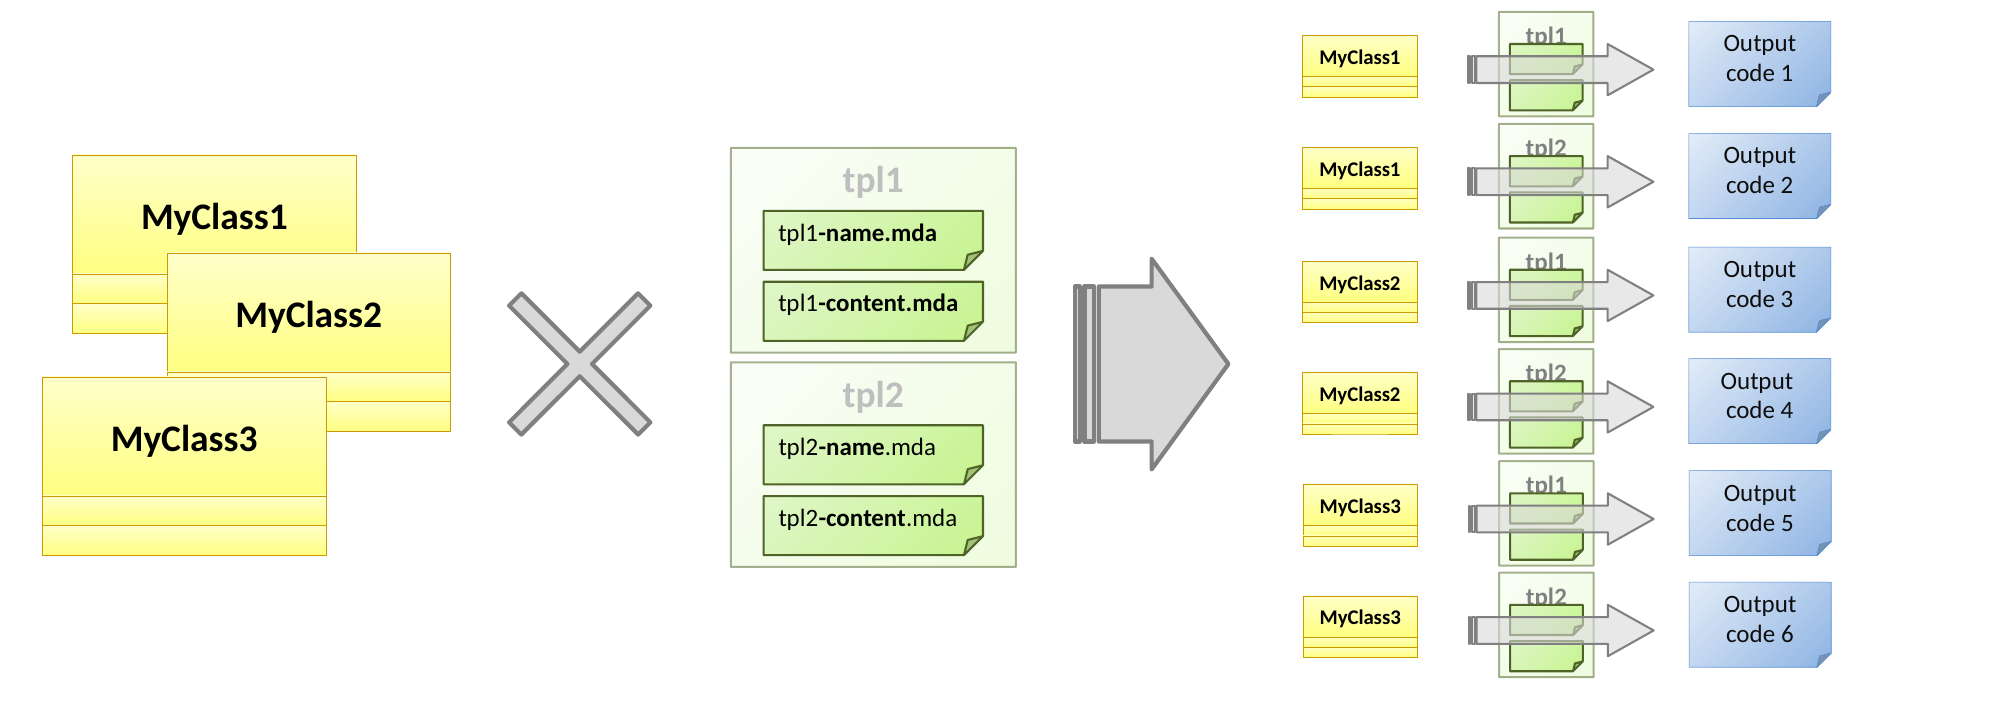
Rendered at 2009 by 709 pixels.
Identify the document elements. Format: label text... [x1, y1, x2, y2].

text_box Output code 4 [1686, 356, 1833, 446]
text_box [1302, 147, 1418, 210]
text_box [42, 154, 451, 556]
text_box [1598, 491, 1656, 547]
text_box [1599, 379, 1656, 435]
text_box [1466, 391, 1493, 423]
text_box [730, 362, 1017, 568]
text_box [1302, 484, 1418, 547]
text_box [730, 147, 1017, 353]
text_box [1498, 11, 1594, 117]
text_box [1599, 154, 1656, 210]
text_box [1302, 372, 1418, 435]
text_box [1498, 348, 1594, 454]
text_box Output code 1 [1686, 19, 1833, 109]
text_box [1466, 503, 1493, 535]
text_box [1073, 256, 1231, 472]
text_box [1466, 615, 1493, 646]
text_box [507, 291, 653, 437]
text_box [1466, 279, 1493, 311]
text_box [1466, 54, 1493, 86]
text_box Output code 6 [1686, 580, 1834, 670]
text_box Output code 3 [1686, 245, 1833, 335]
text_box [1599, 267, 1656, 323]
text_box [1302, 596, 1418, 658]
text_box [1302, 35, 1418, 98]
text_box Output code 5 [1686, 468, 1834, 558]
text_box [1598, 603, 1656, 658]
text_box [1498, 572, 1594, 678]
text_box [1498, 460, 1594, 566]
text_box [1498, 123, 1594, 229]
text_box [1466, 166, 1493, 198]
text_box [1302, 260, 1418, 323]
text_box Output code 2 [1686, 131, 1833, 221]
text_box [1599, 42, 1656, 98]
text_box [1498, 237, 1594, 343]
